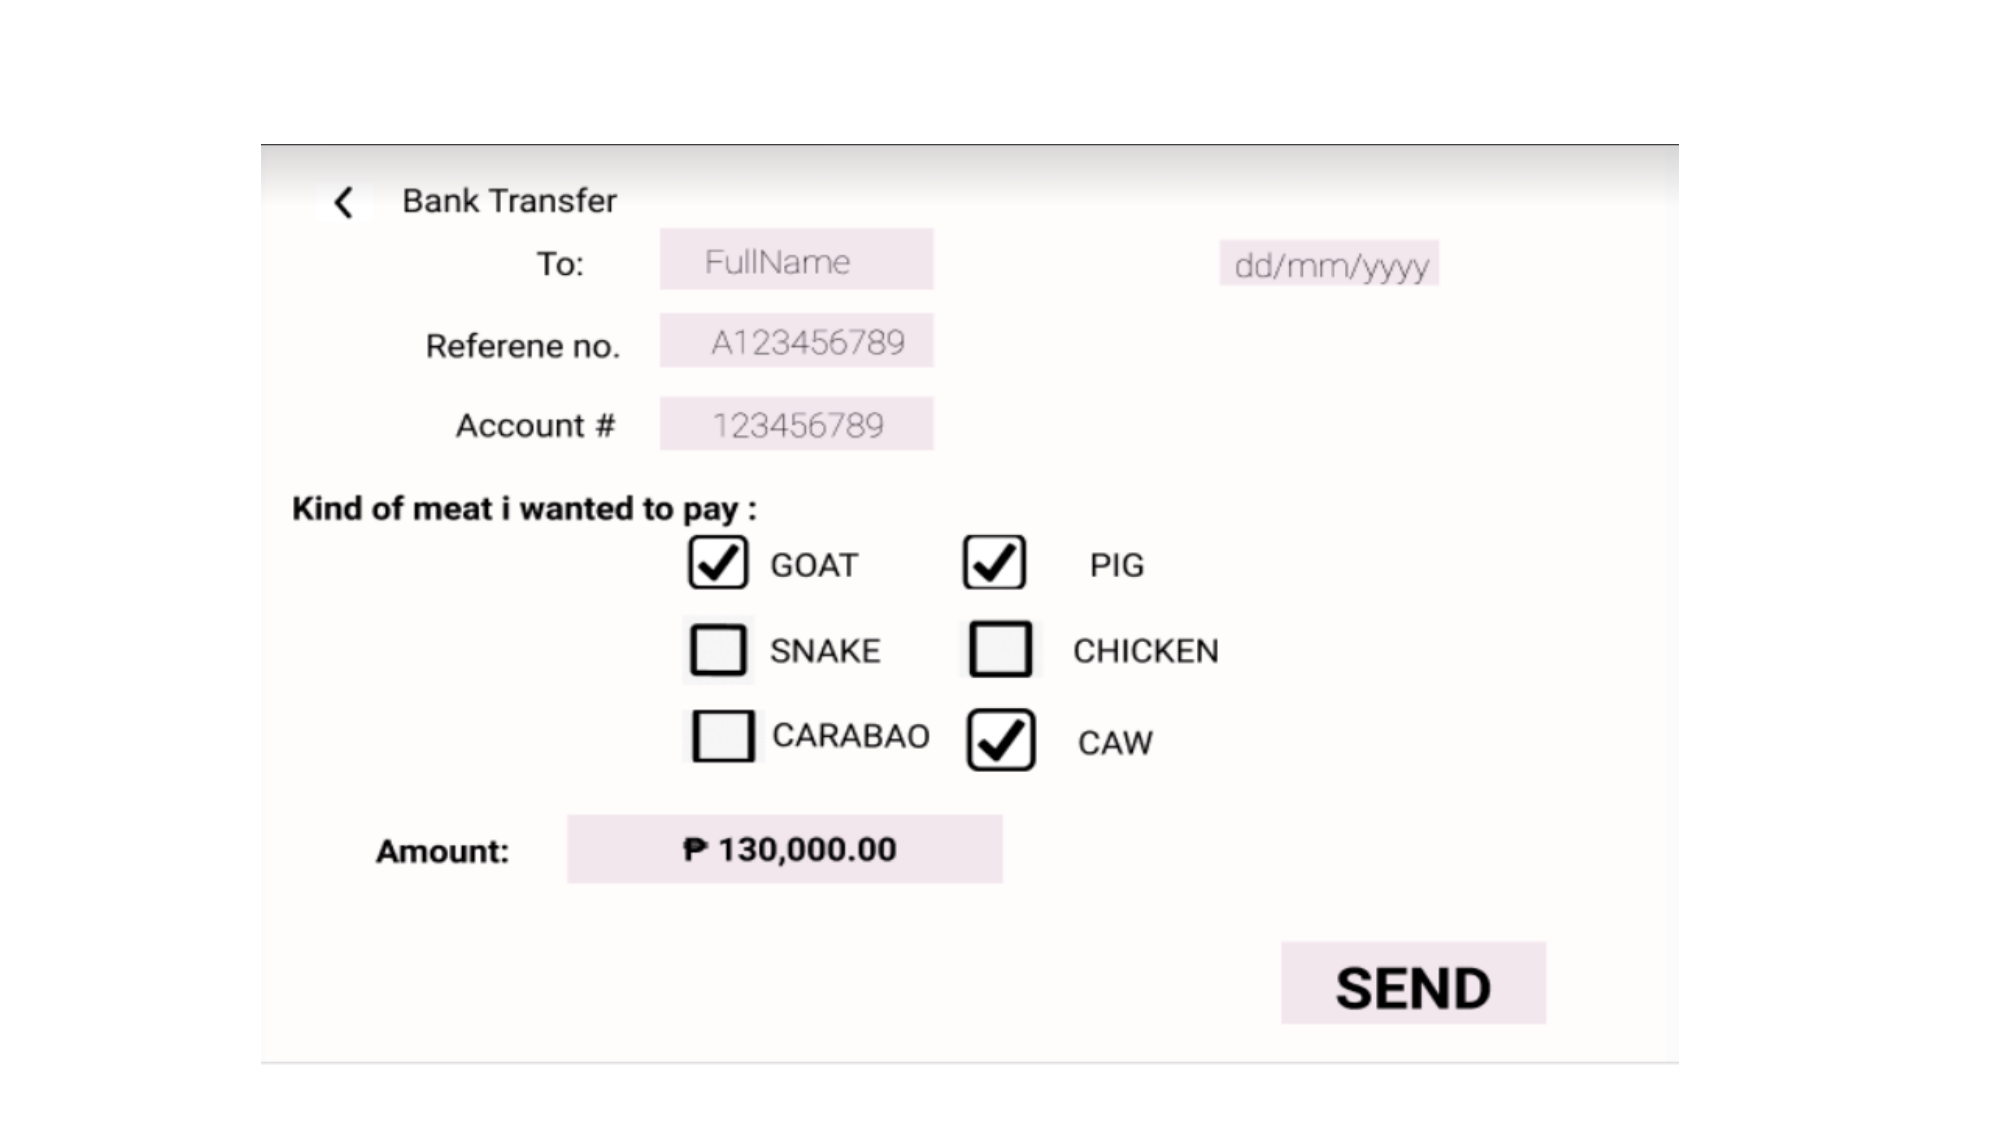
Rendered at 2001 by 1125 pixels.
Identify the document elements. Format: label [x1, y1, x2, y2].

list [261, 144, 1679, 1065]
